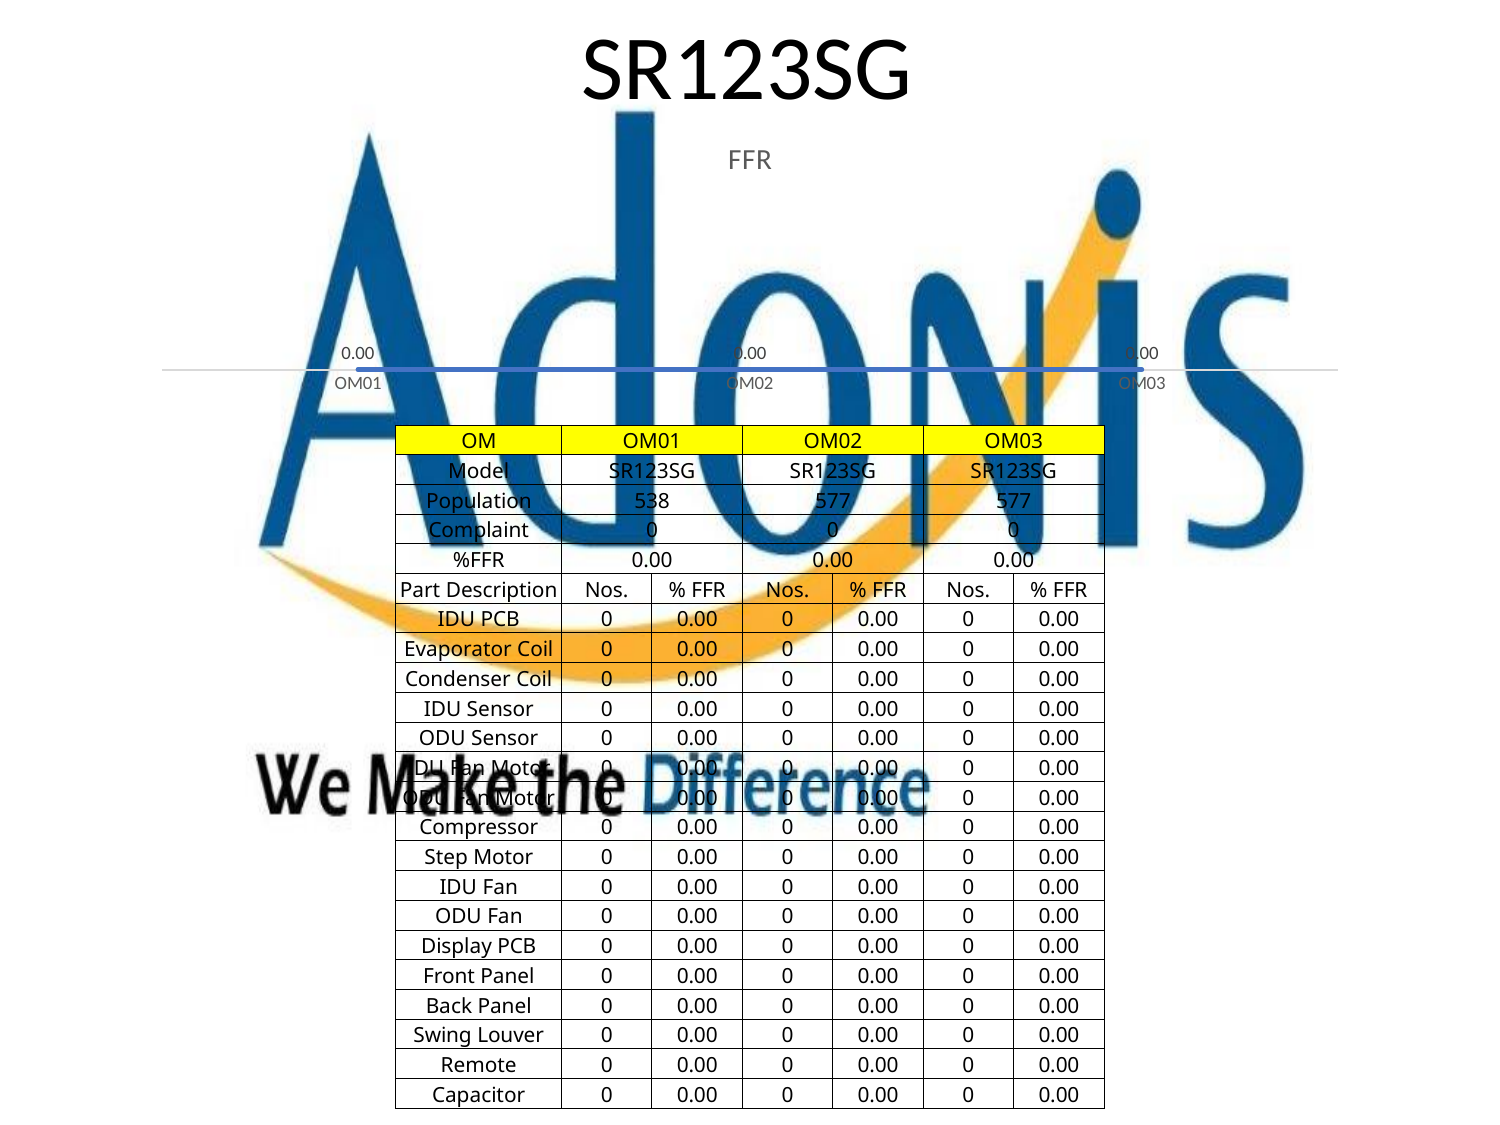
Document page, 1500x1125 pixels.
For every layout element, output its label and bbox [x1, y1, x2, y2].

table_cell [833, 752, 923, 781]
table_cell [924, 574, 1013, 603]
table_cell [1014, 931, 1104, 959]
table_cell [562, 574, 651, 603]
table_cell [924, 812, 1013, 840]
table_cell [396, 782, 561, 811]
table_cell [1014, 1049, 1104, 1078]
table_cell [924, 1049, 1013, 1078]
table_cell [924, 1079, 1013, 1108]
table_cell [924, 723, 1013, 751]
table_cell [743, 723, 832, 751]
table_cell [924, 752, 1013, 781]
table_cell [924, 693, 1013, 722]
table_cell [652, 723, 742, 751]
table_cell [743, 901, 832, 930]
table_cell [1014, 990, 1104, 1019]
table_cell [1014, 871, 1104, 900]
table_cell [833, 871, 923, 900]
table_cell [1014, 752, 1104, 781]
table_cell [743, 1079, 832, 1108]
table_cell [396, 752, 561, 781]
table_cell [396, 663, 561, 692]
table_cell [833, 633, 923, 662]
table_cell [1014, 782, 1104, 811]
table_cell [1014, 693, 1104, 722]
table_cell [396, 990, 561, 1019]
table_cell [652, 1049, 742, 1078]
table_cell [652, 841, 742, 870]
table_cell [562, 633, 651, 662]
table_cell [1014, 901, 1104, 930]
table_cell [652, 990, 742, 1019]
table_header [924, 426, 1104, 454]
table_cell [743, 871, 832, 900]
table_cell [833, 1049, 923, 1078]
table_cell [833, 574, 923, 603]
table_cell [562, 1079, 651, 1108]
table_cell [1014, 633, 1104, 662]
table_cell [396, 812, 561, 840]
table_cell [562, 841, 651, 870]
table_cell [743, 1020, 832, 1048]
table_cell [833, 663, 923, 692]
table_cell [833, 841, 923, 870]
table_cell [562, 515, 742, 543]
table_cell [652, 633, 742, 662]
table_cell [652, 663, 742, 692]
table_cell [1014, 1020, 1104, 1048]
table_cell [562, 960, 651, 989]
table_cell [396, 693, 561, 722]
table_cell [743, 931, 832, 959]
table_cell [1014, 841, 1104, 870]
table_cell [743, 841, 832, 870]
table_cell [396, 871, 561, 900]
table_cell [396, 931, 561, 959]
table_cell [652, 960, 742, 989]
table_cell [743, 960, 832, 989]
table_cell [652, 752, 742, 781]
table_cell [924, 871, 1013, 900]
table_cell [396, 1020, 561, 1048]
table_cell [396, 841, 561, 870]
table_cell [924, 633, 1013, 662]
table_cell [562, 663, 651, 692]
table_cell [743, 693, 832, 722]
table_cell [562, 871, 651, 900]
title [72, 24, 1423, 101]
table_cell [924, 544, 1104, 573]
table_cell [562, 485, 742, 514]
table_cell [562, 1020, 651, 1048]
table_cell [396, 604, 561, 632]
table_cell [1014, 812, 1104, 840]
table_cell [562, 812, 651, 840]
table_cell [396, 1079, 561, 1108]
table_cell [924, 455, 1104, 484]
table_cell [743, 485, 923, 514]
table_cell [562, 752, 651, 781]
table_cell [833, 901, 923, 930]
chart [137, 124, 1363, 401]
table_cell [396, 455, 561, 484]
table_cell [833, 931, 923, 959]
table_cell [743, 574, 832, 603]
table_cell [743, 455, 923, 484]
table_cell [833, 782, 923, 811]
table_cell [562, 990, 651, 1019]
table_cell [1014, 604, 1104, 632]
table_cell [396, 485, 561, 514]
table_cell [833, 812, 923, 840]
table_cell [743, 782, 832, 811]
table_cell [396, 633, 561, 662]
table_cell [833, 723, 923, 751]
table_cell [743, 990, 832, 1019]
table_cell [652, 782, 742, 811]
table_cell [652, 871, 742, 900]
table_cell [1014, 960, 1104, 989]
table_cell [1014, 723, 1104, 751]
table_cell [652, 574, 742, 603]
table_cell [924, 663, 1013, 692]
table_cell [652, 901, 742, 930]
table_cell [396, 901, 561, 930]
table_cell [924, 604, 1013, 632]
picture [0, 0, 1500, 1125]
table_cell [924, 841, 1013, 870]
table_cell [652, 931, 742, 959]
table_cell [562, 901, 651, 930]
table_cell [743, 812, 832, 840]
table_cell [562, 455, 742, 484]
table_cell [833, 604, 923, 632]
table_cell [562, 544, 742, 573]
table_cell [562, 693, 651, 722]
table_cell [924, 931, 1013, 959]
table_cell [924, 990, 1013, 1019]
table_cell [924, 515, 1104, 543]
table_cell [743, 752, 832, 781]
table_cell [396, 723, 561, 751]
table_cell [562, 723, 651, 751]
table_cell [924, 485, 1104, 514]
table_cell [1014, 663, 1104, 692]
table_cell [396, 574, 561, 603]
table_cell [924, 1020, 1013, 1048]
table_cell [1014, 574, 1104, 603]
table_header [743, 426, 923, 454]
table_header [562, 426, 742, 454]
table_cell [833, 990, 923, 1019]
table_cell [396, 515, 561, 543]
table_cell [652, 693, 742, 722]
table_cell [833, 1079, 923, 1108]
table_cell [562, 604, 651, 632]
table_cell [743, 604, 832, 632]
table_cell [396, 960, 561, 989]
table_cell [743, 1049, 832, 1078]
table_cell [562, 1049, 651, 1078]
table_cell [1014, 1079, 1104, 1108]
table_header [396, 426, 561, 454]
table_cell [652, 1020, 742, 1048]
table_cell [833, 693, 923, 722]
table_cell [833, 1020, 923, 1048]
table_cell [652, 812, 742, 840]
table_cell [743, 544, 923, 573]
table_cell [562, 782, 651, 811]
table_cell [833, 960, 923, 989]
table_cell [562, 931, 651, 959]
table_cell [743, 633, 832, 662]
table_cell [743, 515, 923, 543]
table_cell [743, 663, 832, 692]
table_cell [396, 544, 561, 573]
table_cell [652, 604, 742, 632]
table_cell [924, 901, 1013, 930]
table_cell [652, 1079, 742, 1108]
table_cell [924, 782, 1013, 811]
table_cell [396, 1049, 561, 1078]
table_cell [924, 960, 1013, 989]
